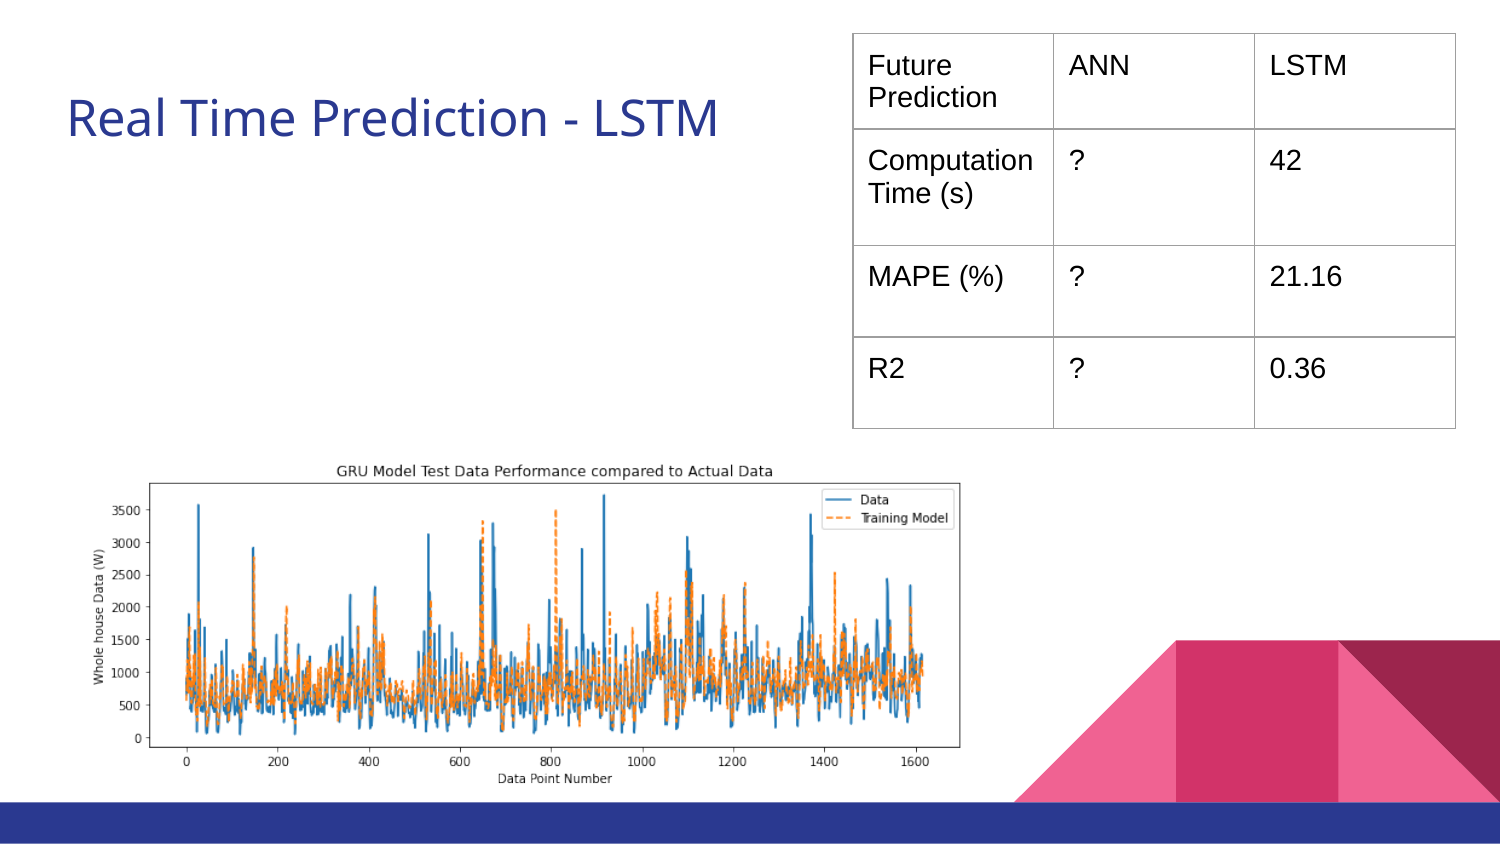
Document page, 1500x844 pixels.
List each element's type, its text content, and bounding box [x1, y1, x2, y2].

table_cell R2 [854, 338, 1053, 428]
table_cell ? [1054, 246, 1254, 336]
table_cell ? [1054, 130, 1254, 245]
table_cell 0.36 [1255, 338, 1455, 428]
table_header LSTM [1255, 34, 1455, 128]
table_cell 21.16 [1255, 246, 1455, 336]
table_cell Computation Time (s) [854, 130, 1053, 245]
title Real Time Prediction - LSTM [51, 67, 852, 167]
table_cell ? [1054, 338, 1254, 428]
table_cell 42 [1255, 130, 1455, 245]
table_cell MAPE (%) [854, 246, 1053, 336]
table_header Future Prediction [854, 34, 1053, 128]
table_header ANN [1054, 34, 1254, 128]
picture [85, 456, 968, 793]
